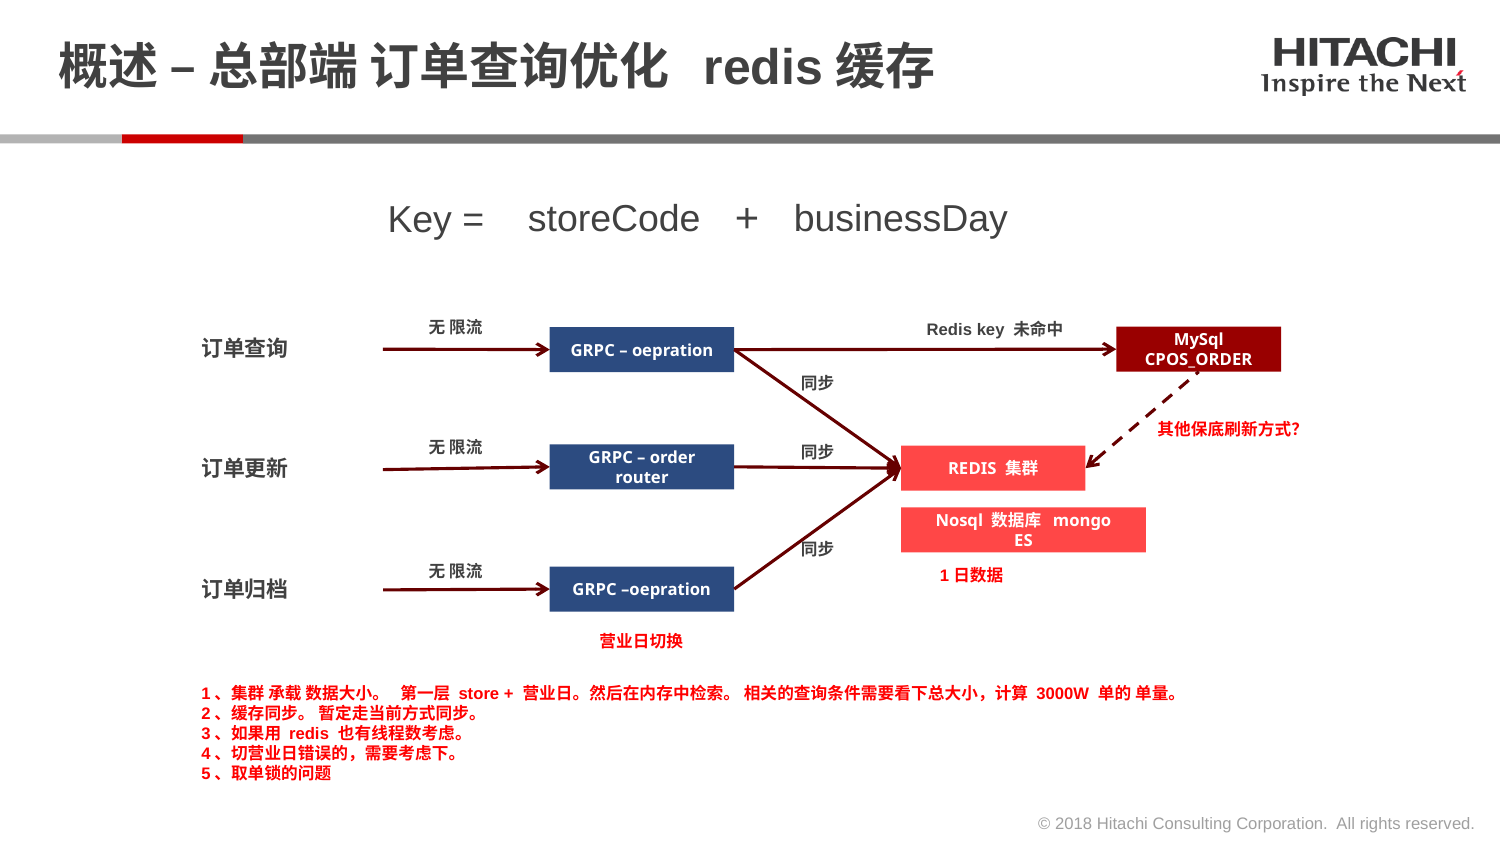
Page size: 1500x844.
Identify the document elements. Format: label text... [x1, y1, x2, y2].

text_box 无 限流 [413, 429, 498, 465]
title 概述 – 总部端 订单查询优化 redis缓存 [43, 8, 1200, 129]
text_box GRPC – order router [548, 442, 728, 491]
text_box GRPC – oepration [548, 325, 736, 374]
text_box 订单更新 [186, 447, 304, 489]
text_box 无 限流 [413, 553, 498, 587]
text_box 营业日切换 [584, 623, 698, 658]
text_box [382, 466, 551, 470]
text_box businessDay [779, 186, 1023, 247]
text_box Nosql 数据库 mongo ES [906, 505, 1148, 554]
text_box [734, 357, 902, 466]
text_box MySql CPOS_ORDER [1114, 325, 1283, 374]
text_box 其他保底刷新方式？ [1204, 411, 1324, 447]
text_box GRPC –oepration [548, 564, 736, 614]
text_box 无 限流 [414, 309, 498, 344]
text_box Key = [372, 187, 510, 247]
text_box REDIS 集群 [906, 444, 1088, 493]
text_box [734, 467, 902, 590]
text_box 订单查询 [186, 327, 304, 369]
text_box + [720, 183, 775, 249]
text_box Redis key 未命中 [911, 311, 1079, 347]
text_box 1、集群 承载 数据大小。 第一层 store + 营业日。然后在内存中检索。 相关的查询条件需要看下总大小，计算 3000W 单的 单量。 2、缓存同步。 暂定走当前方式同步。 3、如果用 redis 也有线程数考虑。 4、切营业日错误的，需要考虑下。 5、取单锁的问题 [186, 675, 1308, 791]
text_box 1日数据 [925, 557, 1019, 592]
text_box 订单归档 [186, 568, 304, 610]
picture [1261, 37, 1466, 96]
text_box storeCode [513, 186, 716, 247]
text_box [1085, 371, 1200, 469]
